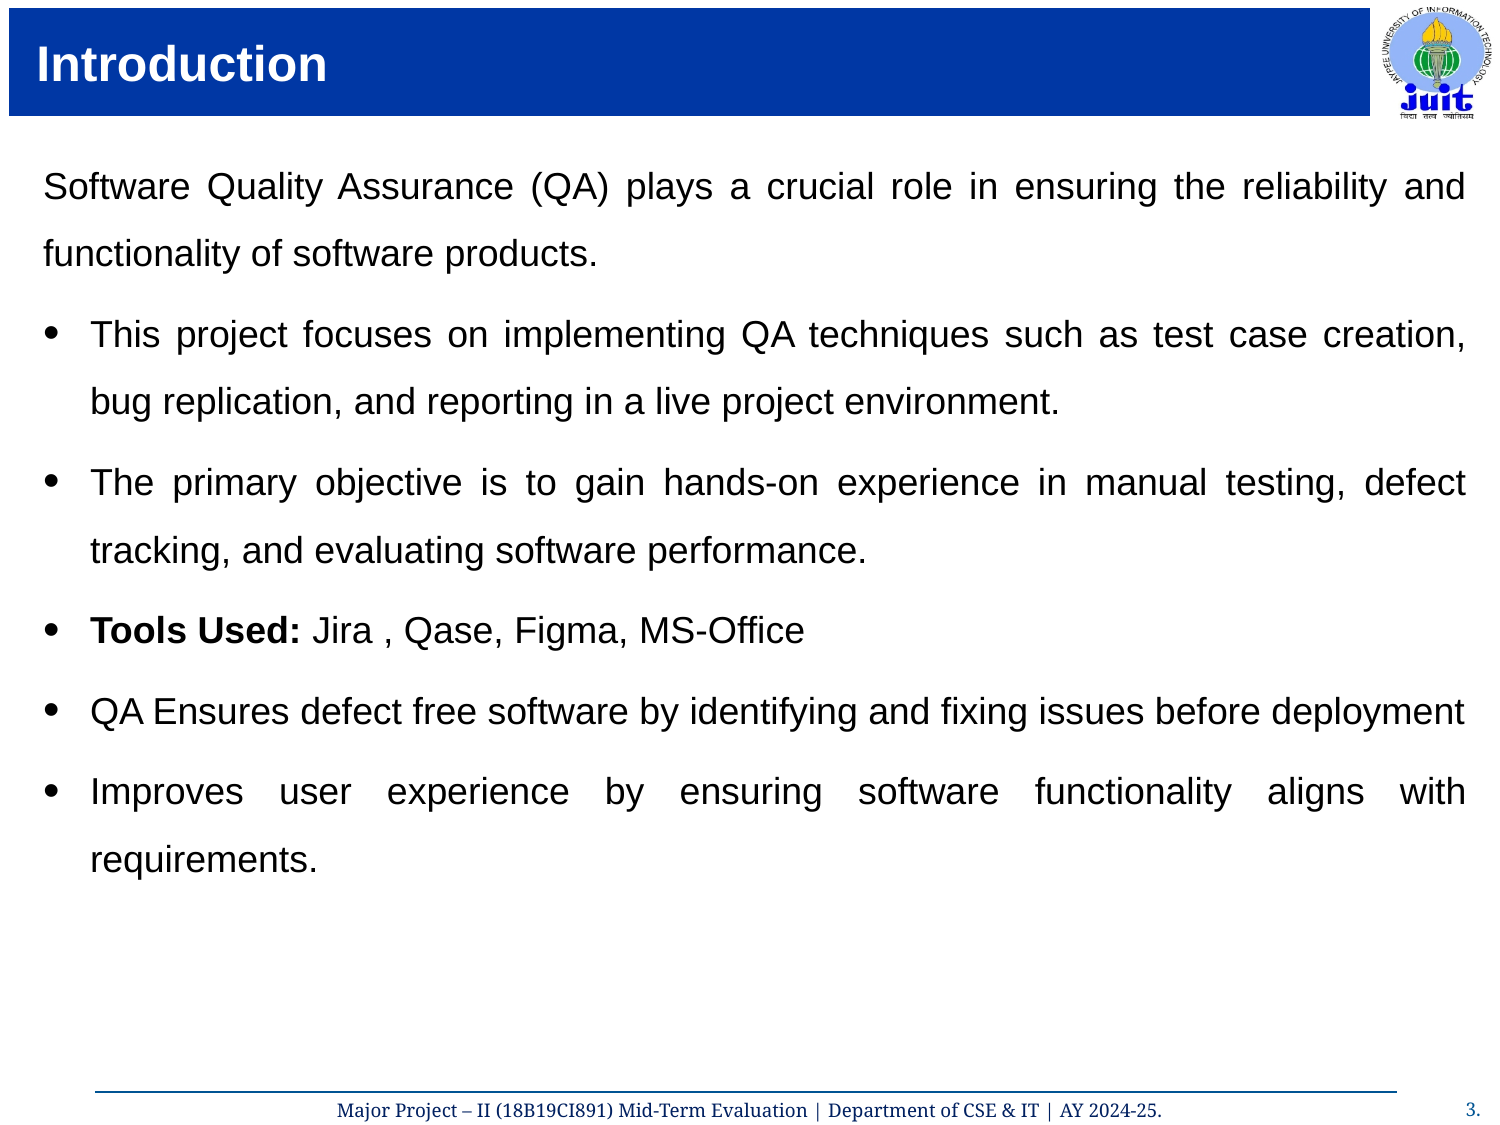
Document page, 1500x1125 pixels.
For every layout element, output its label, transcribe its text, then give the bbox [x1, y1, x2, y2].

picture [1375, 7, 1500, 119]
title Introduction [4, 2, 1375, 121]
text_box Software Quality Assurance (QA) plays a crucial role in ensuring the reliability and functionality of software products. This project focuses on implementing QA techniques such as test case creation, bug replication, and reporting in a live project environment. The primary objective is to gain hands-on experience in manual testing, defect tracking, and evaluating software performance. Tools Used: Jira , Qase, Figma, MS-Office QA Ensures defect free software by identifying and fixing issues before deployment Improves user experience by ensuring software functionality aligns with requirements. [12, 131, 1482, 1083]
